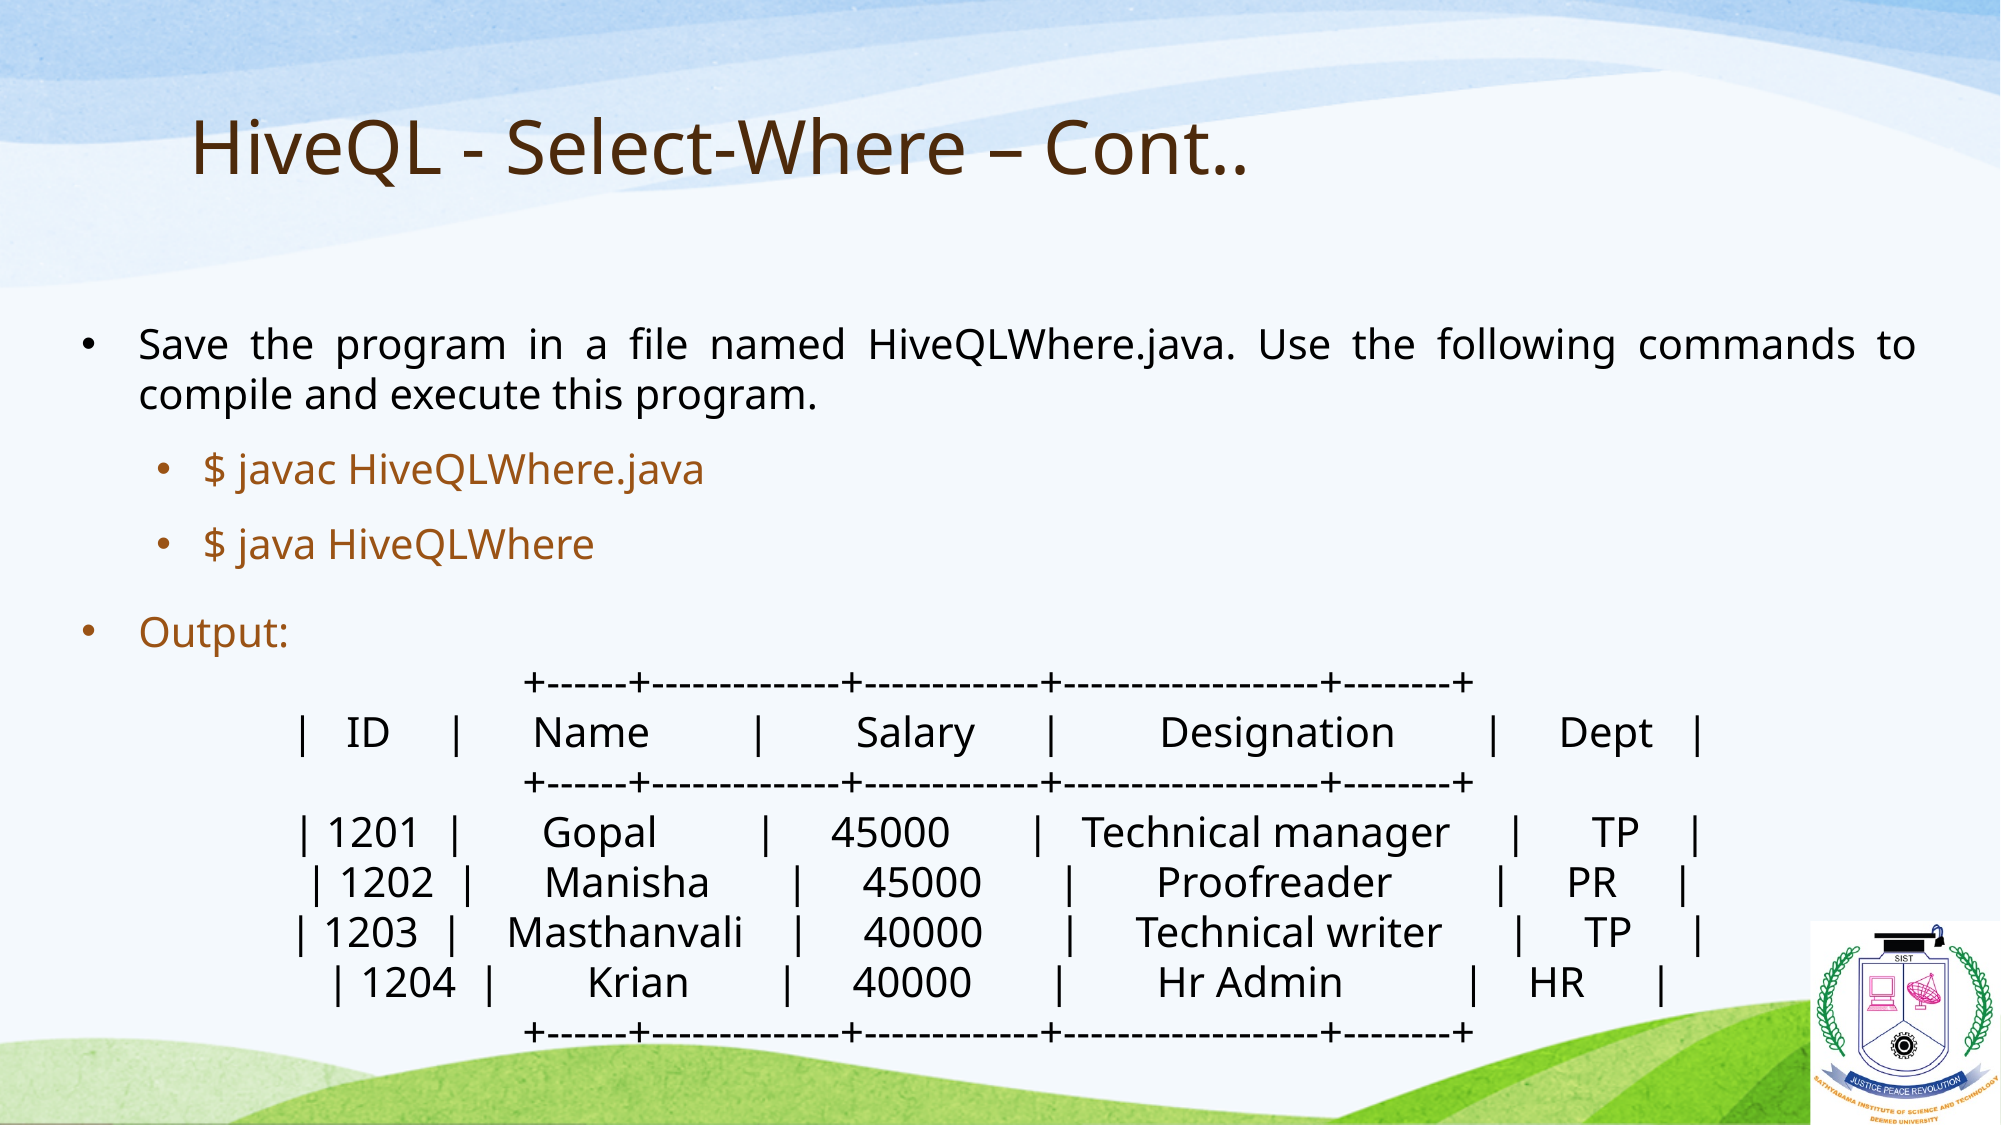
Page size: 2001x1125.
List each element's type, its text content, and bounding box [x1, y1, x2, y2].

title HiveQL - Select-Where – Cont.. [174, 50, 1825, 250]
picture [0, 0, 2001, 1125]
list Save the program in a file named HiveQLWhere.java. Use the following commands to compile and execute this program. $ javac HiveQLWhere.java $ java HiveQLWhere Output: +------+--------------+-------------+-------------------+--------+ | ID | Name | Salary | Designation | Dept | +------+--------------+-------------+-------------------+--------+ | 1201 | Gopal | 45000 | Technical manager | TP | | 1202 | Manisha | 45000 | Proofreader | PR | | 1203 | Masthanvali | 40000 | Technical writer | TP | | 1204 | Krian | 40000 | Hr Admin | HR | +------+--------------+-------------+-------------------+--------+ [66, 310, 1933, 1098]
